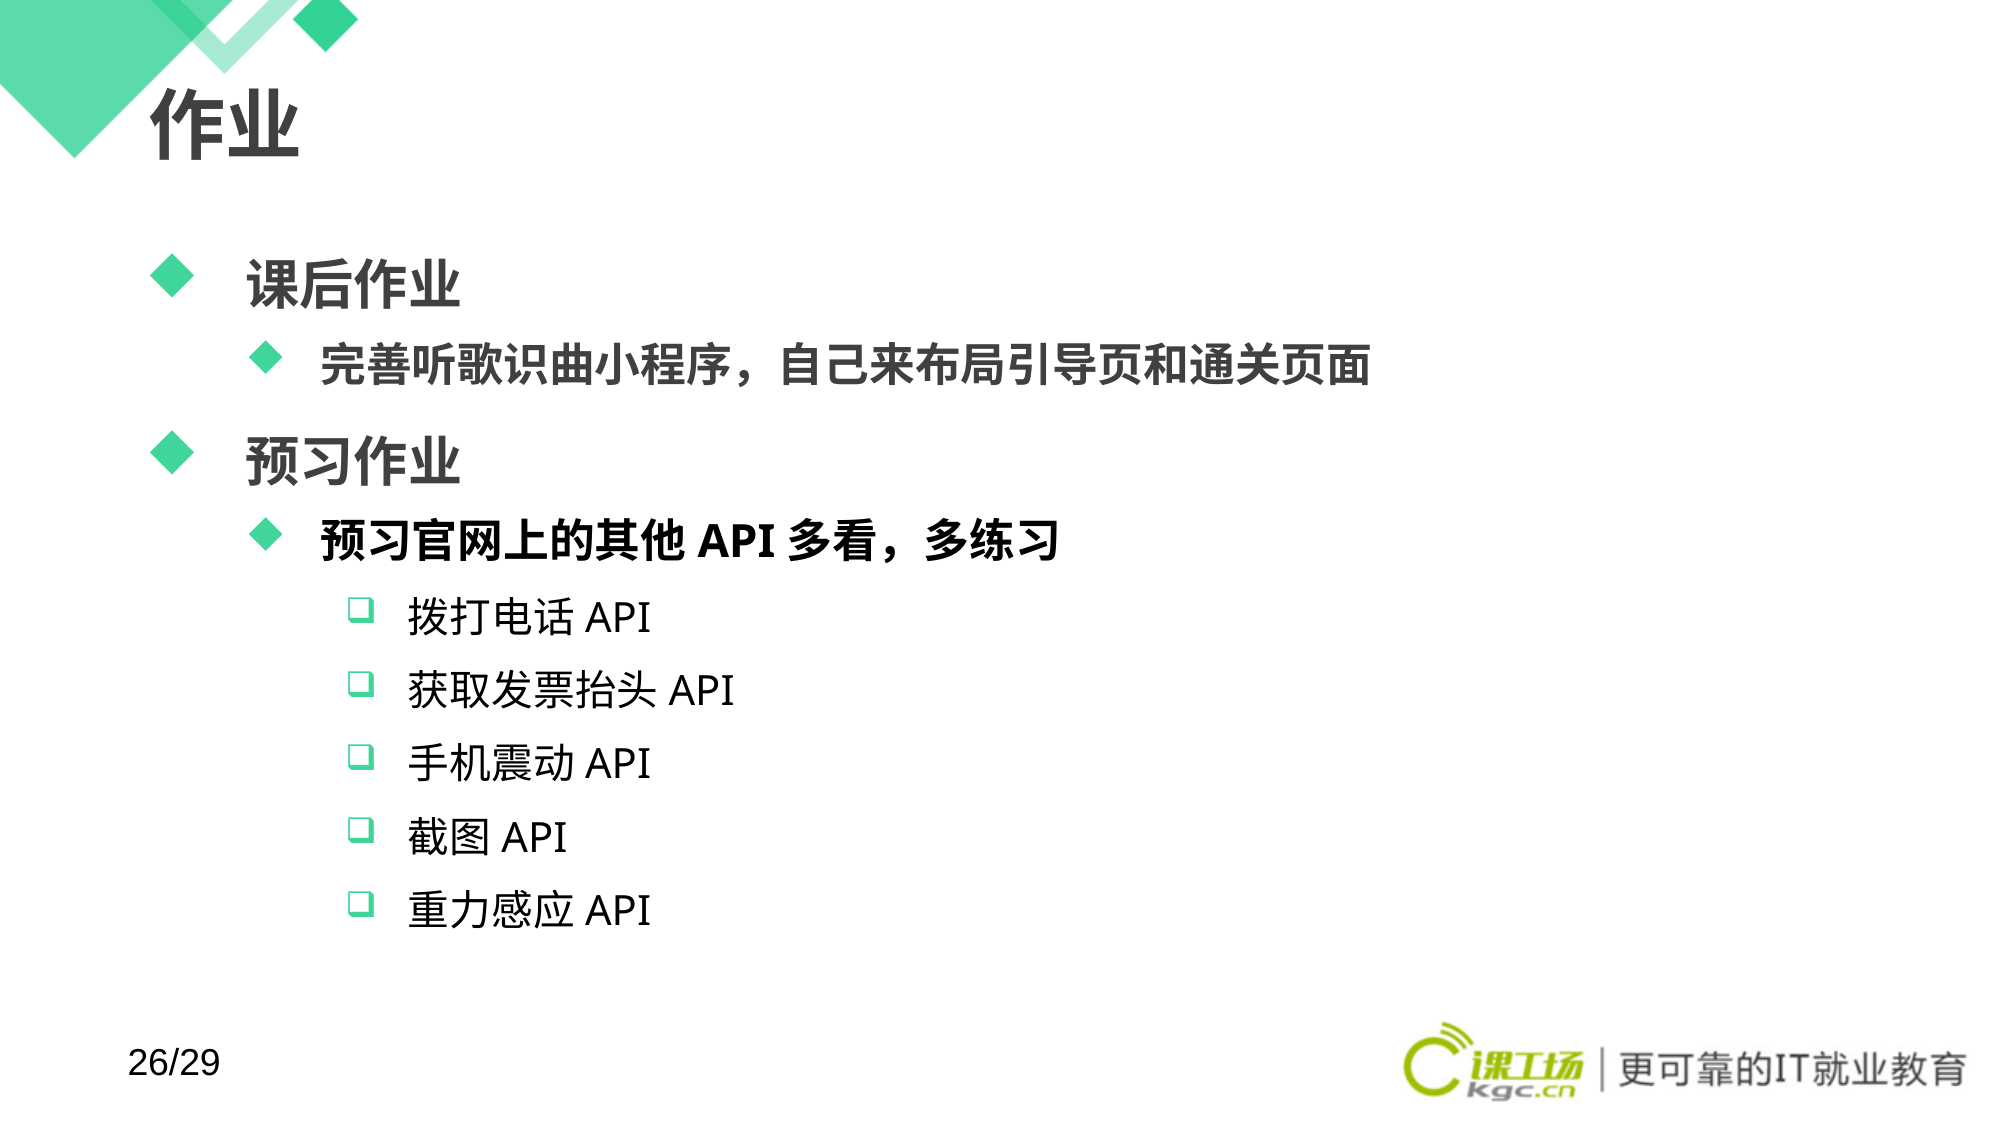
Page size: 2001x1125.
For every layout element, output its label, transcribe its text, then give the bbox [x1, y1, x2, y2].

title 作业 [129, 45, 1692, 201]
list 课后作业 完善听歌识曲小程序，自己来布局引导页和通关页面 预习作业 预习官网上的其他API多看，多练习 拨打电话API 获取发票抬头API 手机震动API 截图API 重力感应API [126, 214, 1880, 1006]
picture [0, 0, 2000, 1125]
